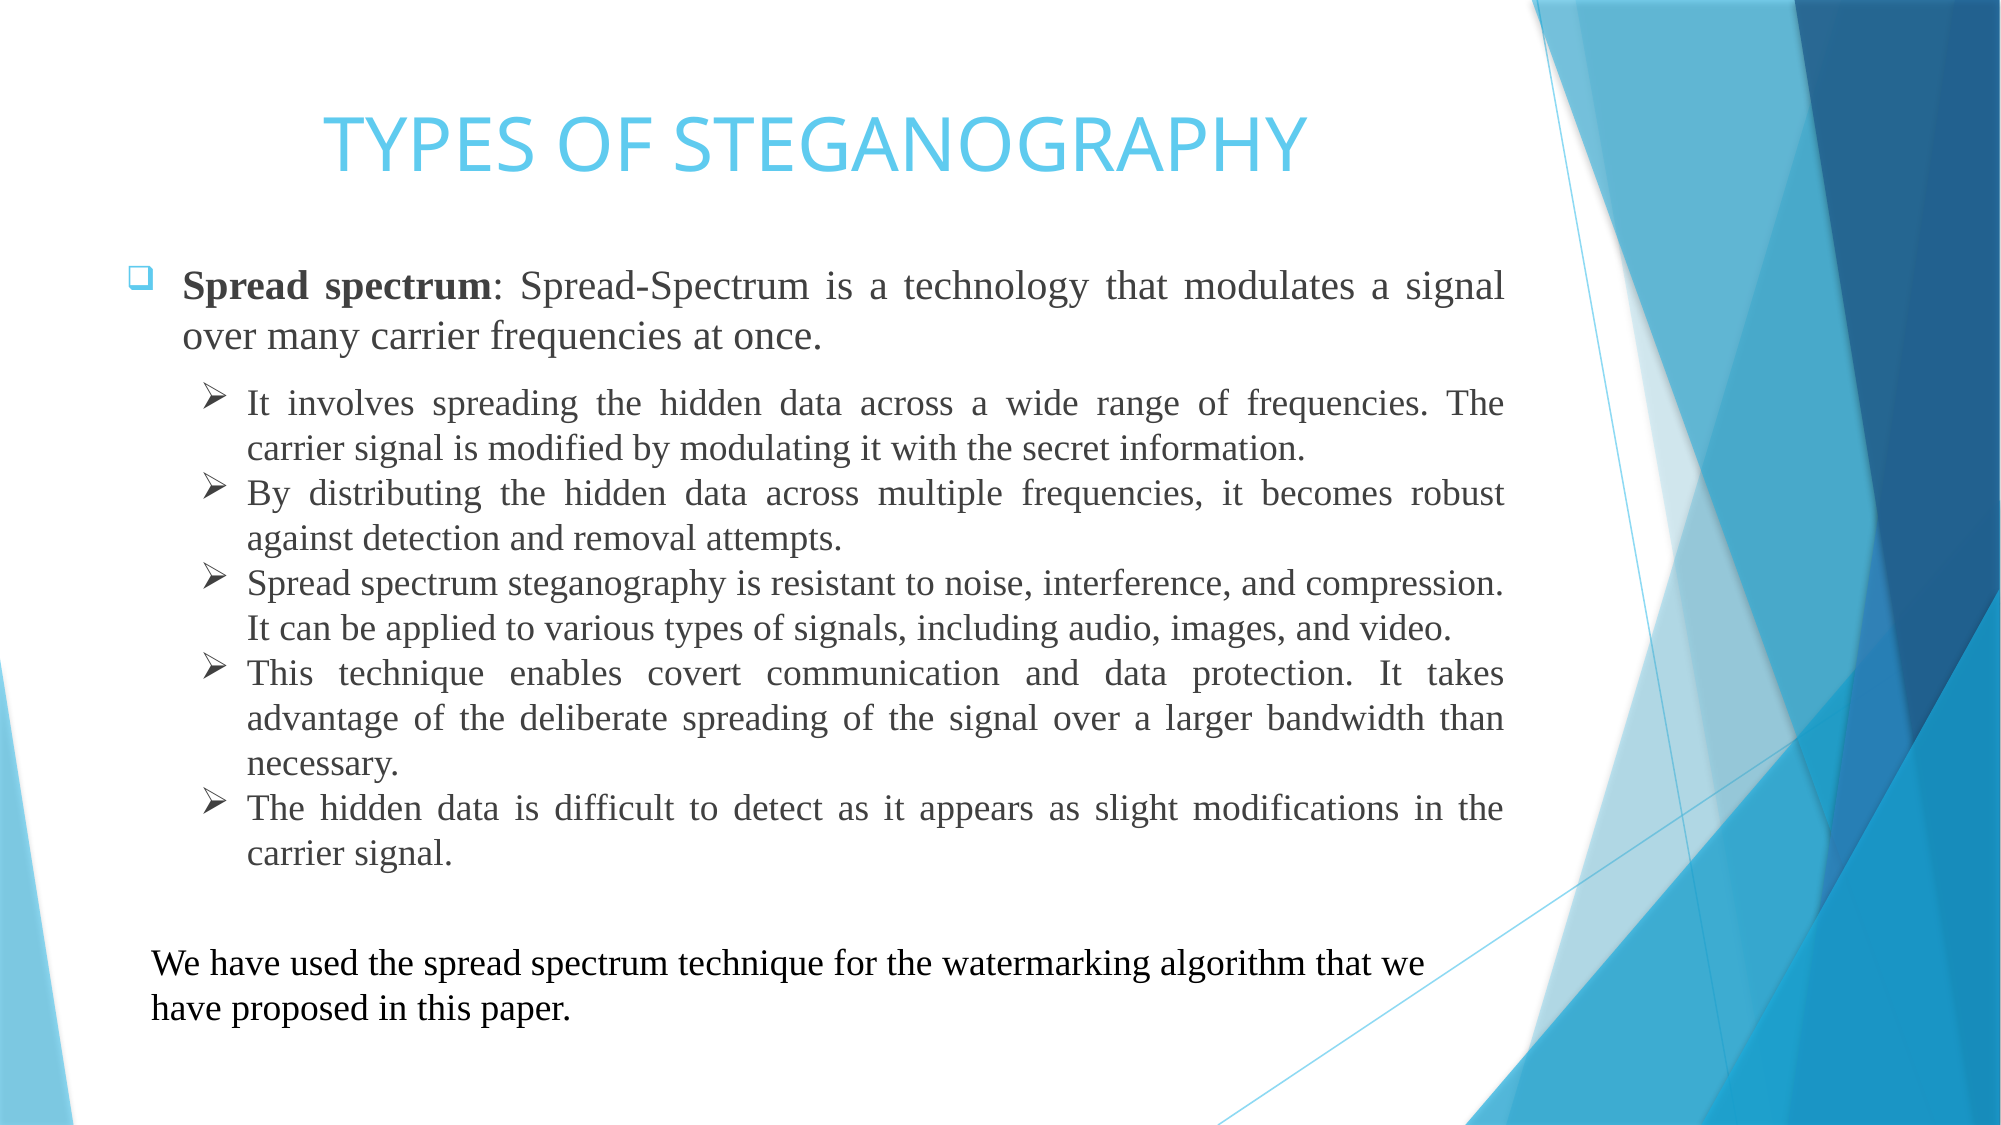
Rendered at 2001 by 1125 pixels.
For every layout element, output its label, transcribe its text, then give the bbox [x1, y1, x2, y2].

list Spread spectrum: Spread-Spectrum is a technology that modulates a signal over many carrier frequencies at once. [111, 250, 1522, 371]
text_box We have used the spread spectrum technique for the watermarking algorithm that we have proposed in this paper. [136, 930, 1496, 1035]
text_box It involves spreading the hidden data across a wide range of frequencies. The carrier signal is modified by modulating it with the secret information. By distributing the hidden data across multiple frequencies, it becomes robust against detection and removal attempts. Spread spectrum steganography is resistant to noise, interference, and compression. It can be applied to various types of signals, including audio, images, and video. This technique enables covert communication and data protection. It takes advantage of the deliberate spreading of the signal over a larger bandwidth than necessary. The hidden data is difficult to detect as it appears as slight modifications in the carrier signal. [185, 370, 1522, 881]
title TYPES OF STEGANOGRAPHY [111, 88, 1522, 250]
